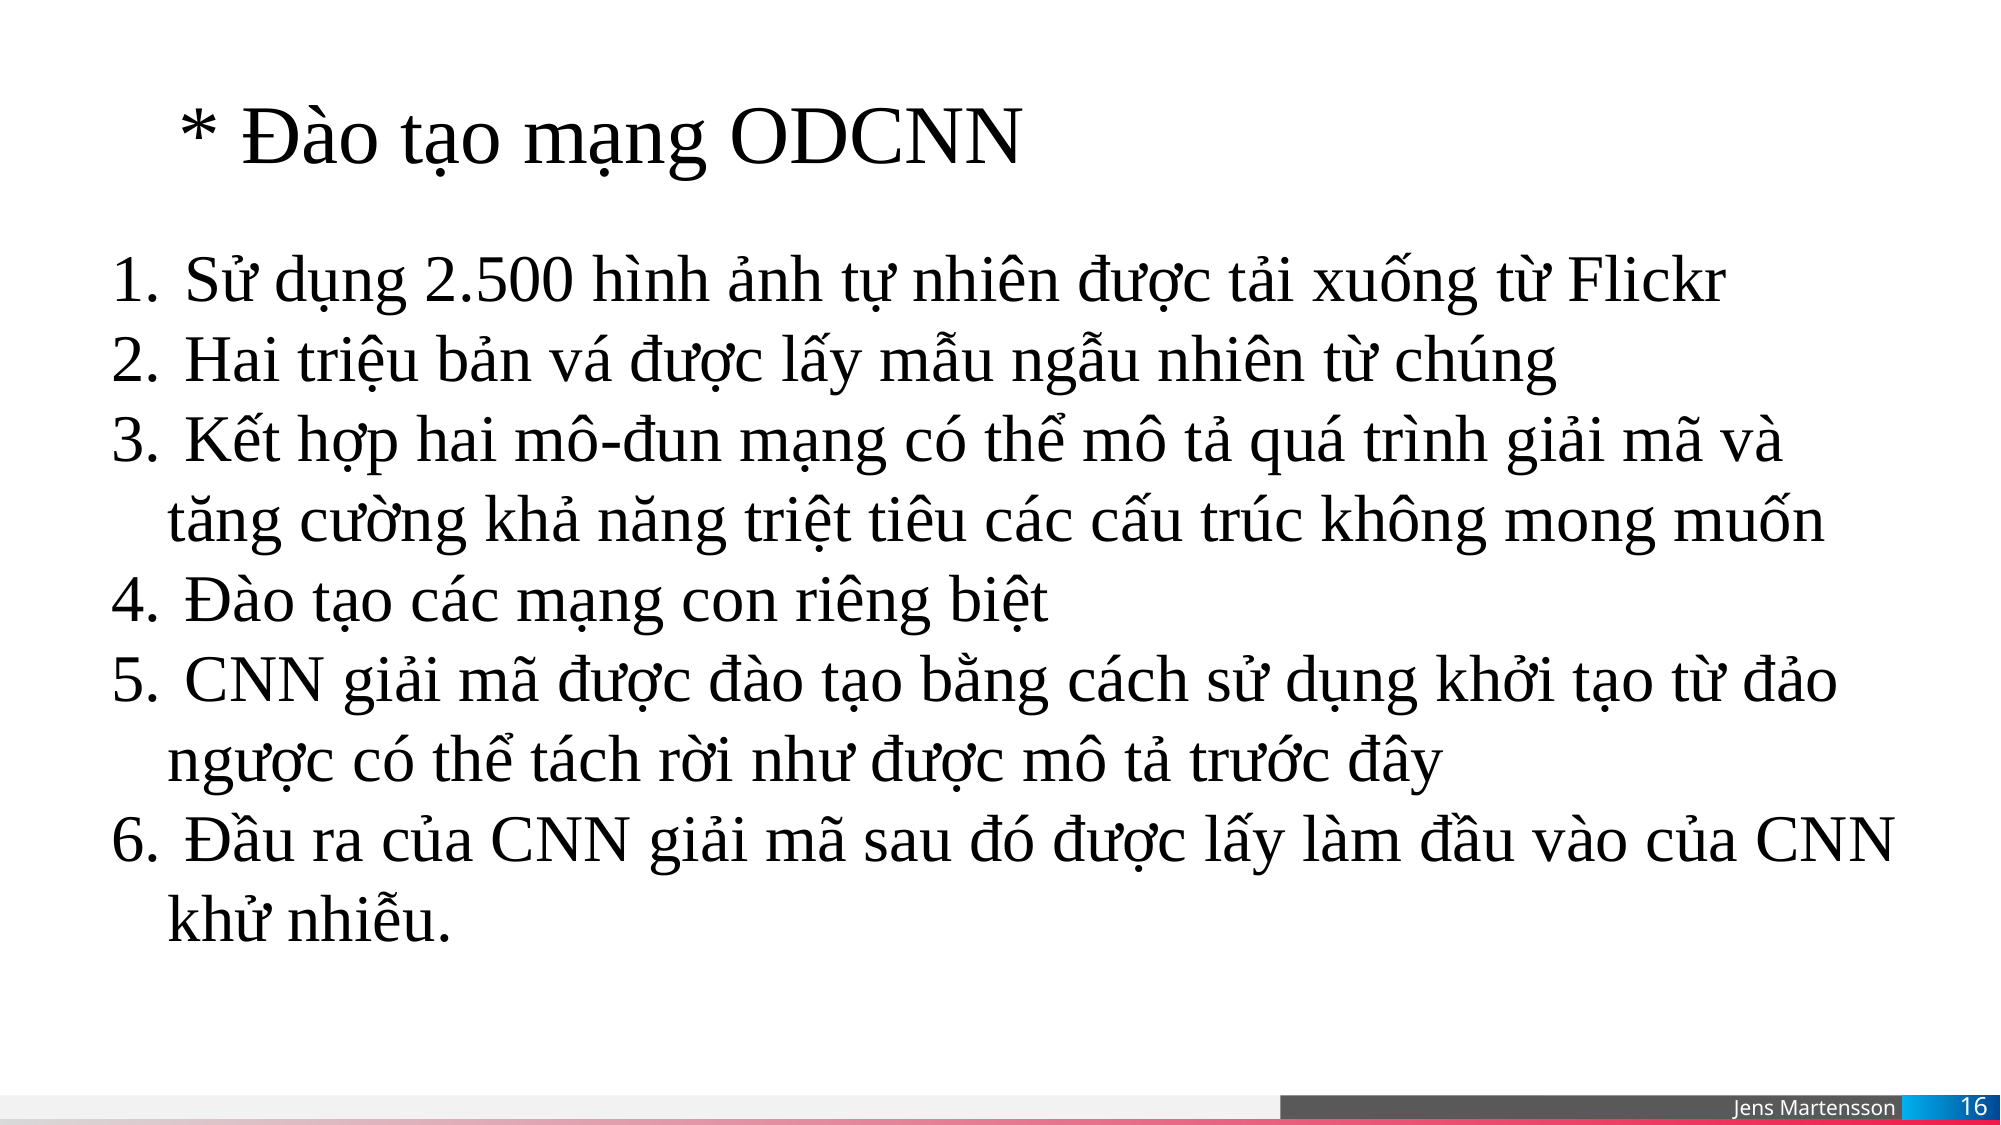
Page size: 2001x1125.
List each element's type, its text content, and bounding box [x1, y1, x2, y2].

text_box Sử dụng 2.500 hình ảnh tự nhiên được tải xuống từ Flickr Hai triệu bản vá được lấy mẫu ngẫu nhiên từ chúng Kết hợp hai mô-đun mạng có thể mô tả quá trình giải mã và tăng cường khả năng triệt tiêu các cấu trúc không mong muốn Đào tạo các mạng con riêng biệt CNN giải mã được đào tạo bằng cách sử dụng khởi tạo từ đảo ngược có thể tách rời như được mô tả trước đây Đầu ra của CNN giải mã sau đó được lấy làm đầu vào của CNN khử nhiễu. [96, 227, 1931, 962]
text_box * Đào tạo mạng ODCNN [164, 72, 1041, 188]
slide_number 16 [1901, 1095, 2000, 1120]
